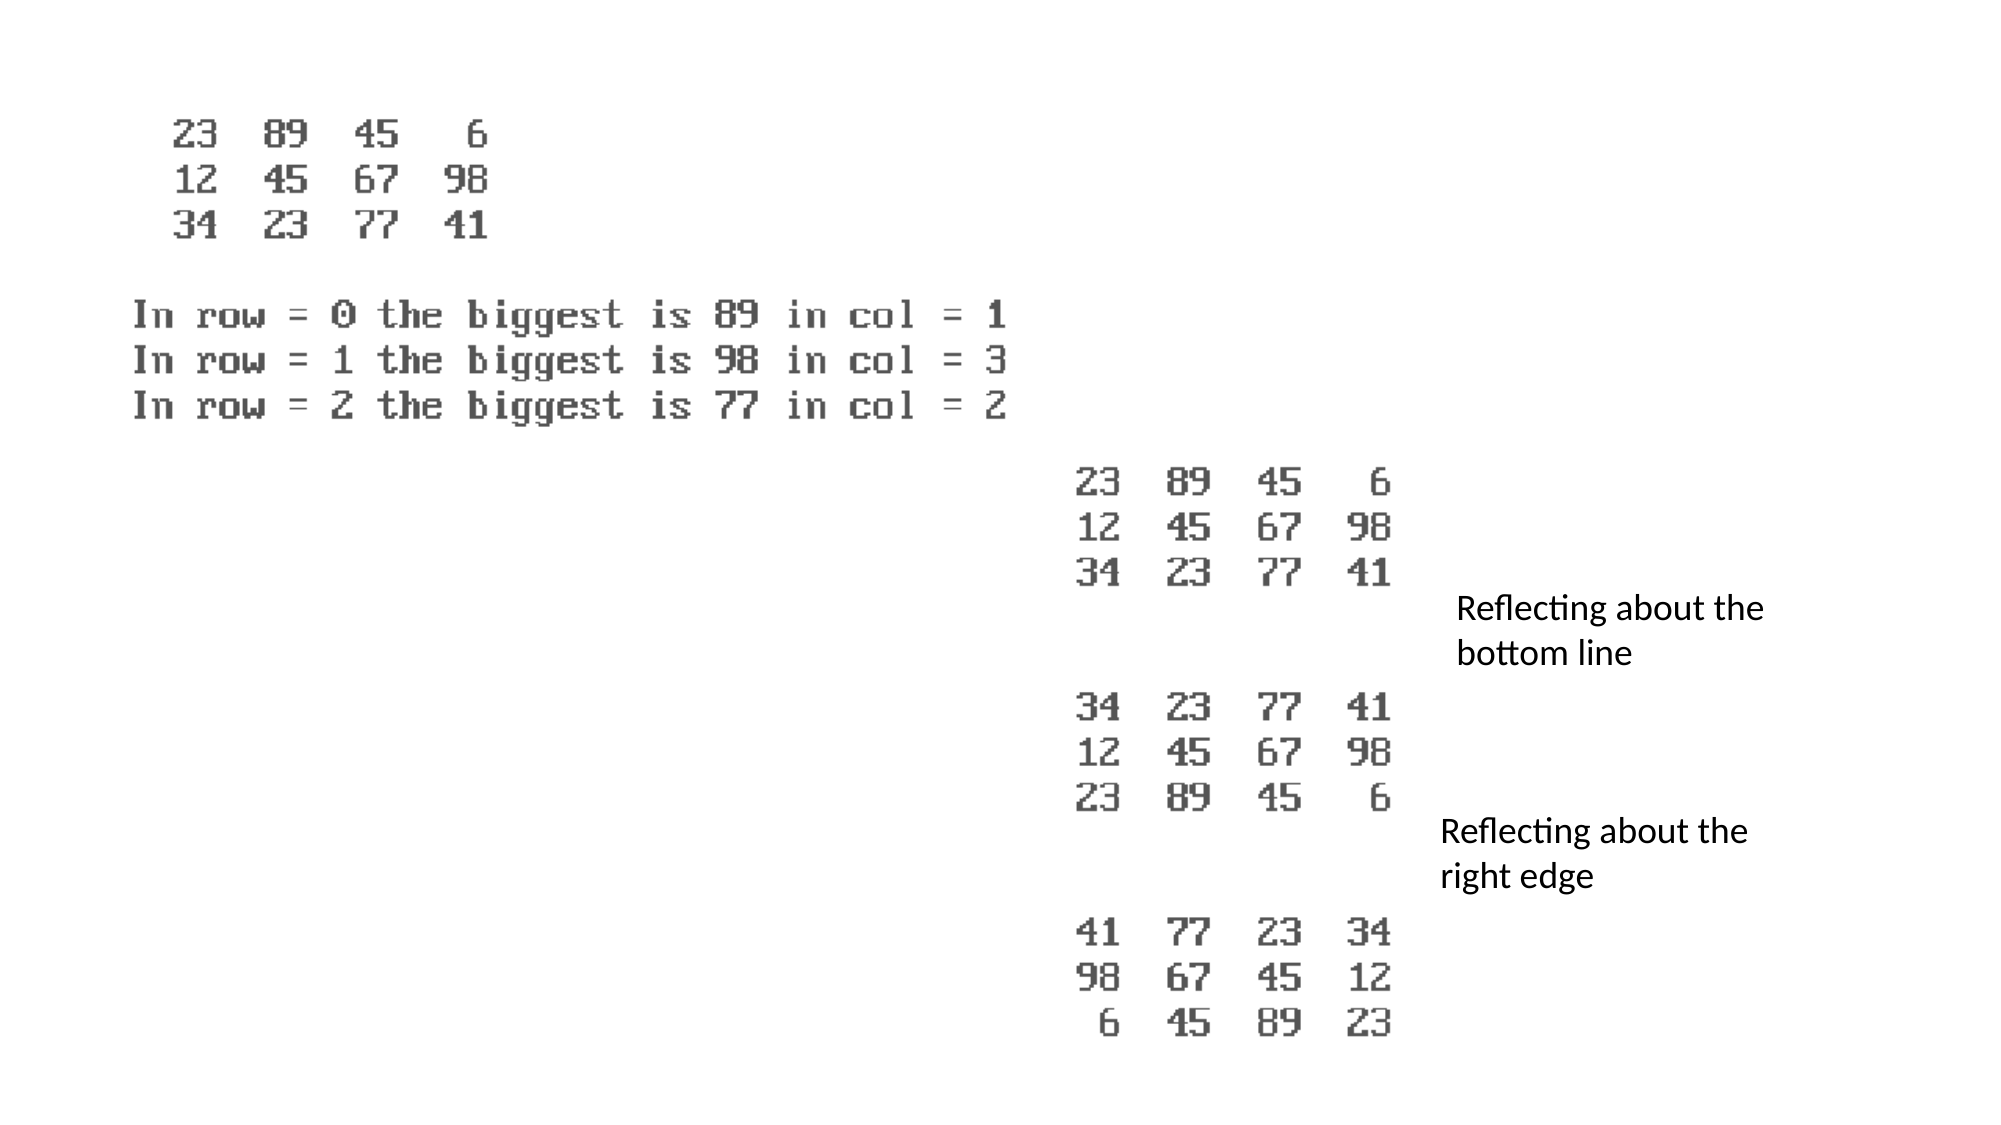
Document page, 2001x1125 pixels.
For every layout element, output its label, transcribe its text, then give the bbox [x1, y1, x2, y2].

text_box Reflecting about the bottom line [1442, 576, 1784, 681]
picture [88, 96, 1442, 1074]
text_box Reflecting about the right edge [1442, 798, 1768, 904]
